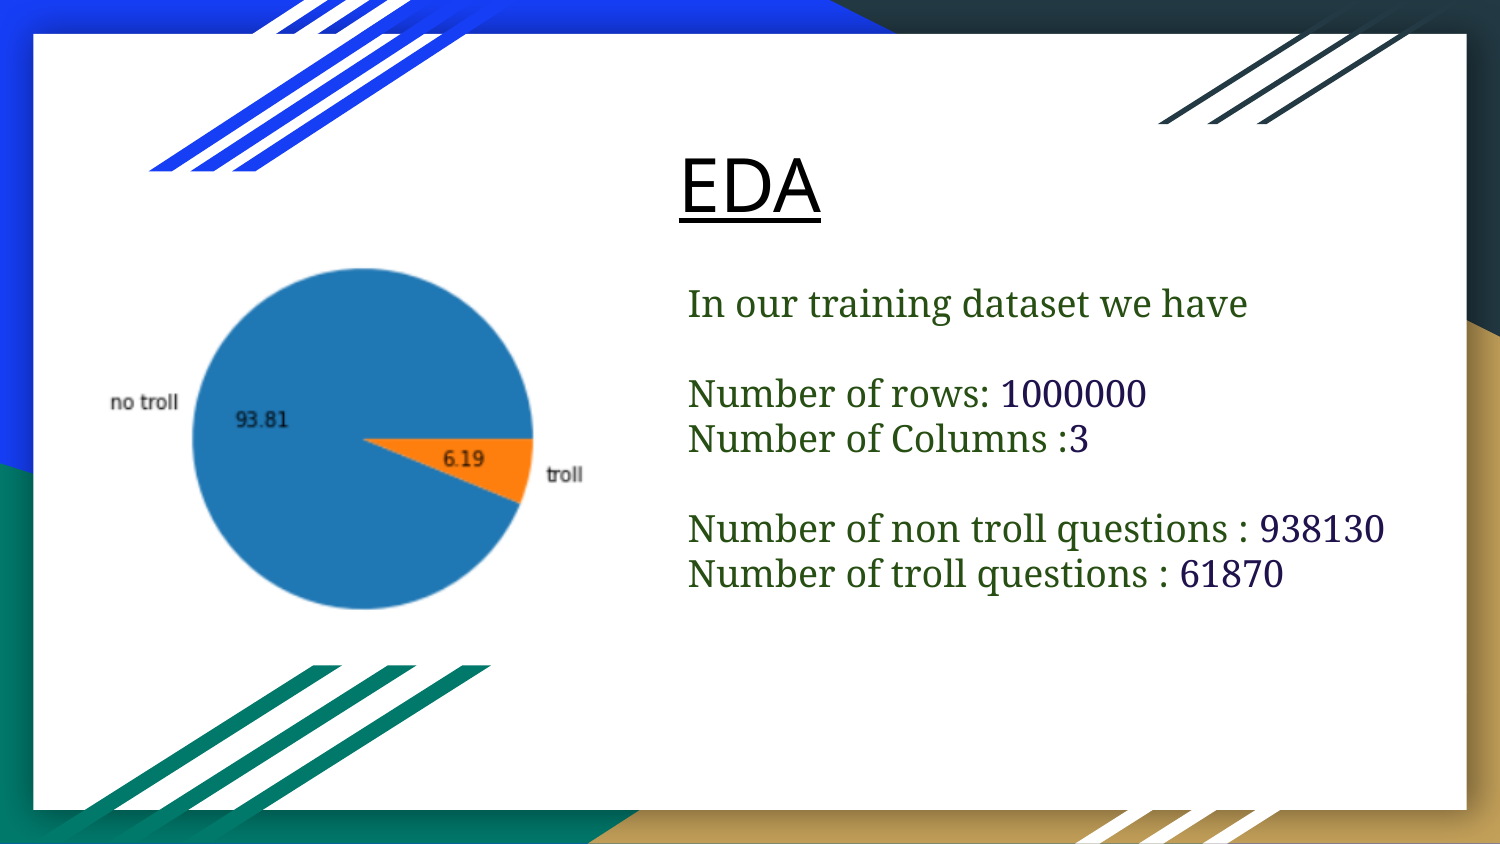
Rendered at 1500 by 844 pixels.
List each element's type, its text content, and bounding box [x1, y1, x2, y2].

picture [81, 231, 673, 646]
title EDA [310, 56, 1190, 264]
subtitle In our training dataset we have Number of rows: 1000000 Number of Columns :3 Number of non troll questions : 938130 Number of troll questions : 61870 [677, 264, 1425, 646]
